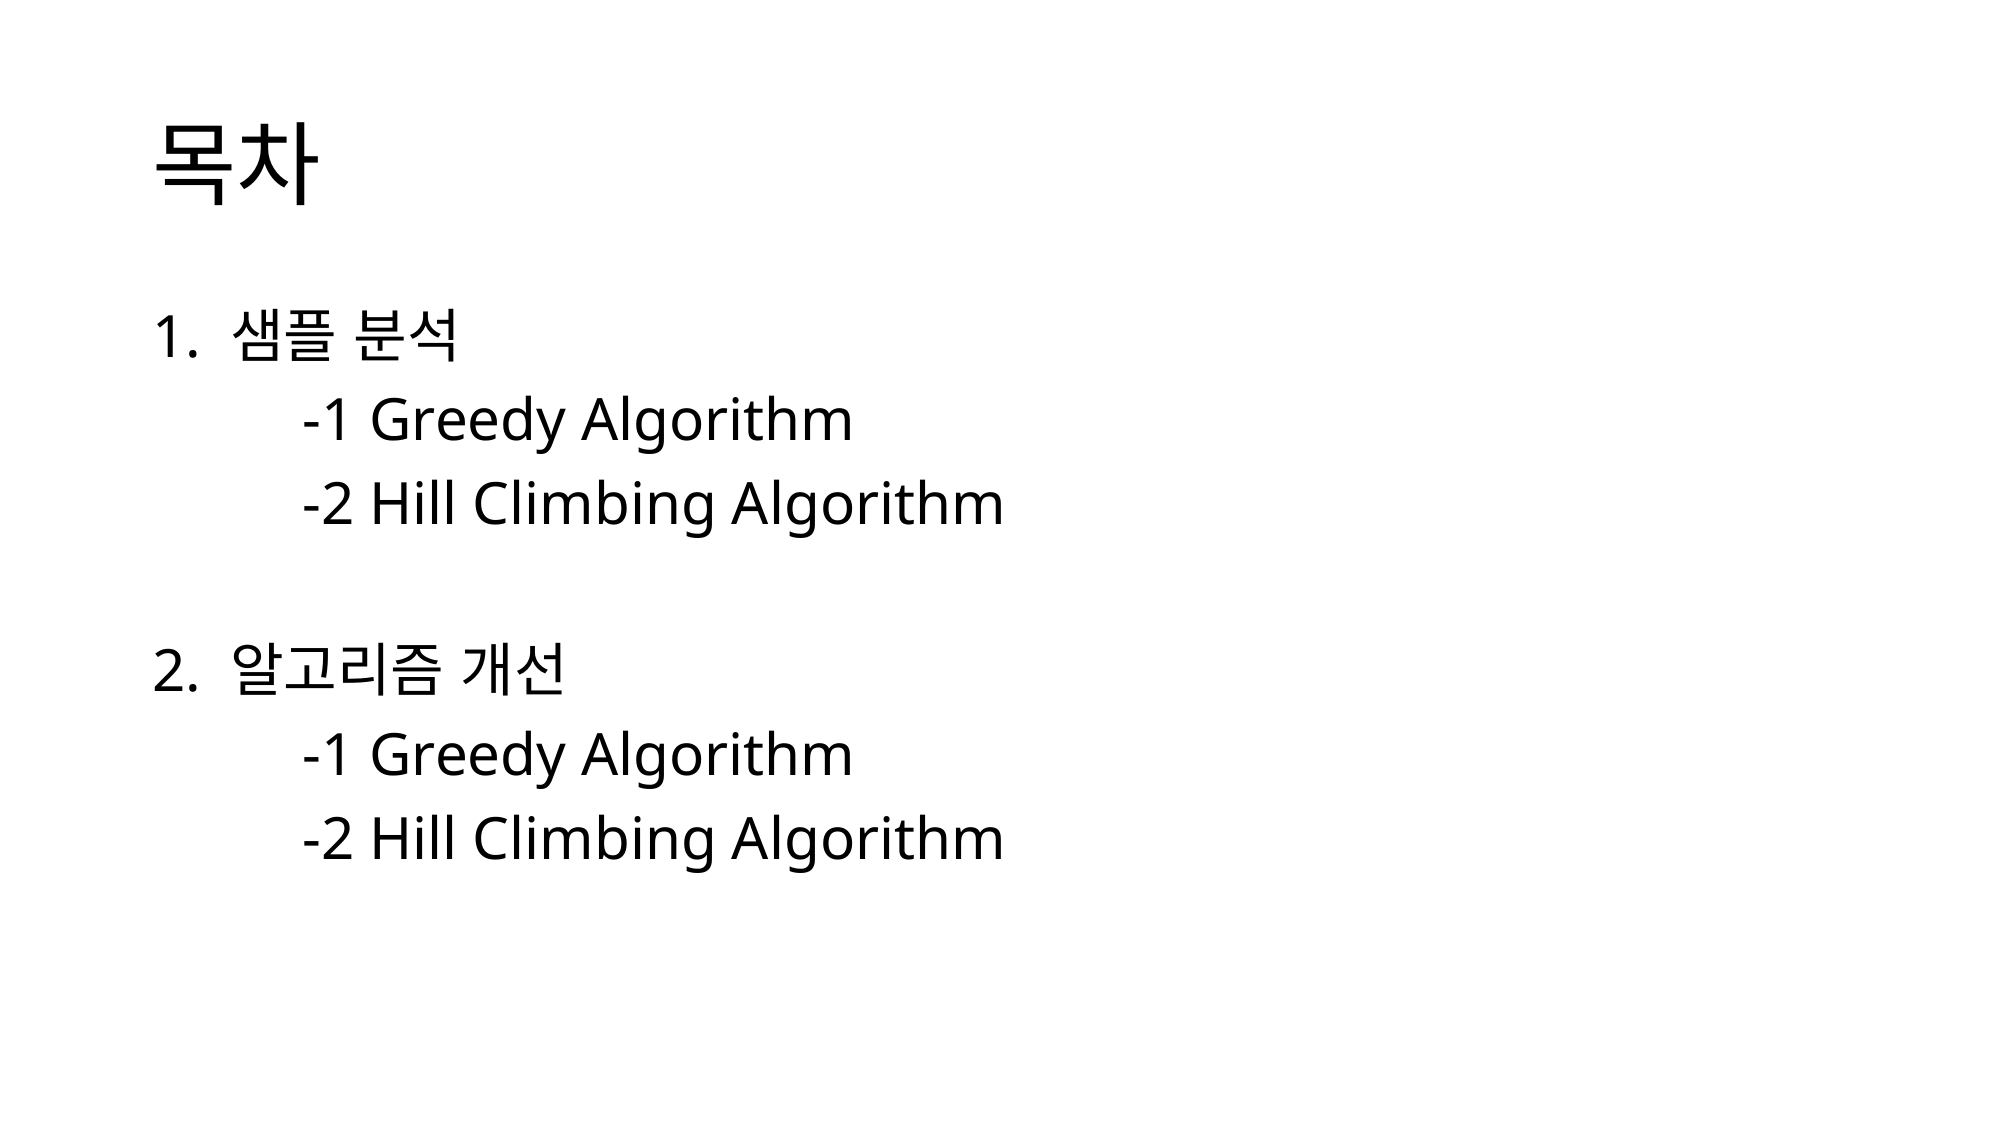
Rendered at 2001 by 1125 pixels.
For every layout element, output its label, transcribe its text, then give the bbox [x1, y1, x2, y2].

list 1. 샘플 분석 -1 Greedy Algorithm -2 Hill Climbing Algorithm 2. 알고리즘 개선 -1 Greedy Algorithm -2 Hill Climbing Algorithm [137, 299, 1863, 1014]
title 목차 [137, 59, 1863, 278]
